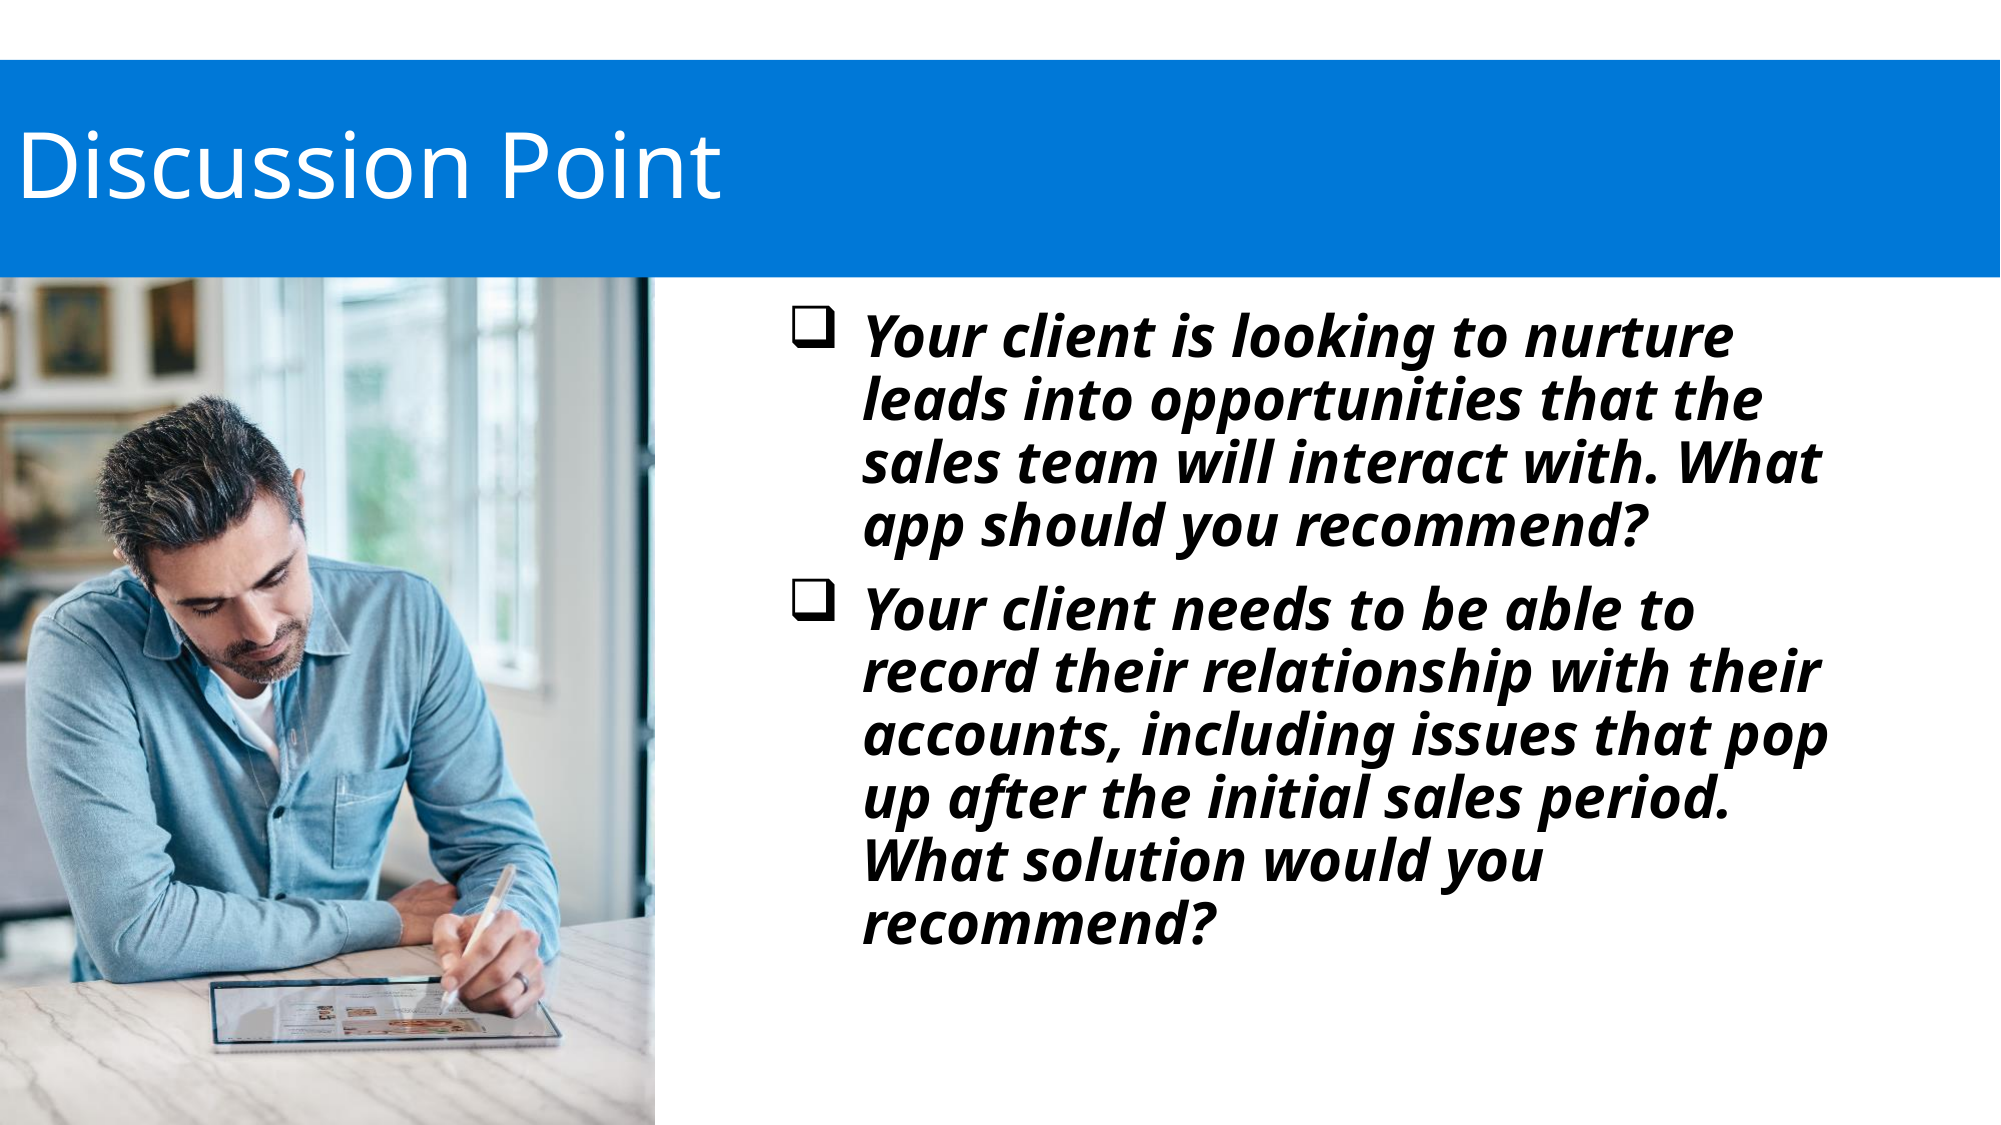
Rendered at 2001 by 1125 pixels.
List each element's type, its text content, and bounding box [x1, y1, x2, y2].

picture [0, 278, 655, 1125]
title Discussion Point [0, 59, 2000, 278]
list Your client is looking to nurture leads into opportunities that the sales team will interact with. What app should you recommend? Your client needs to be able to record their relationship with their accounts, including issues that pop up after the initial sales period. What solution would you recommend? [772, 299, 1863, 1014]
